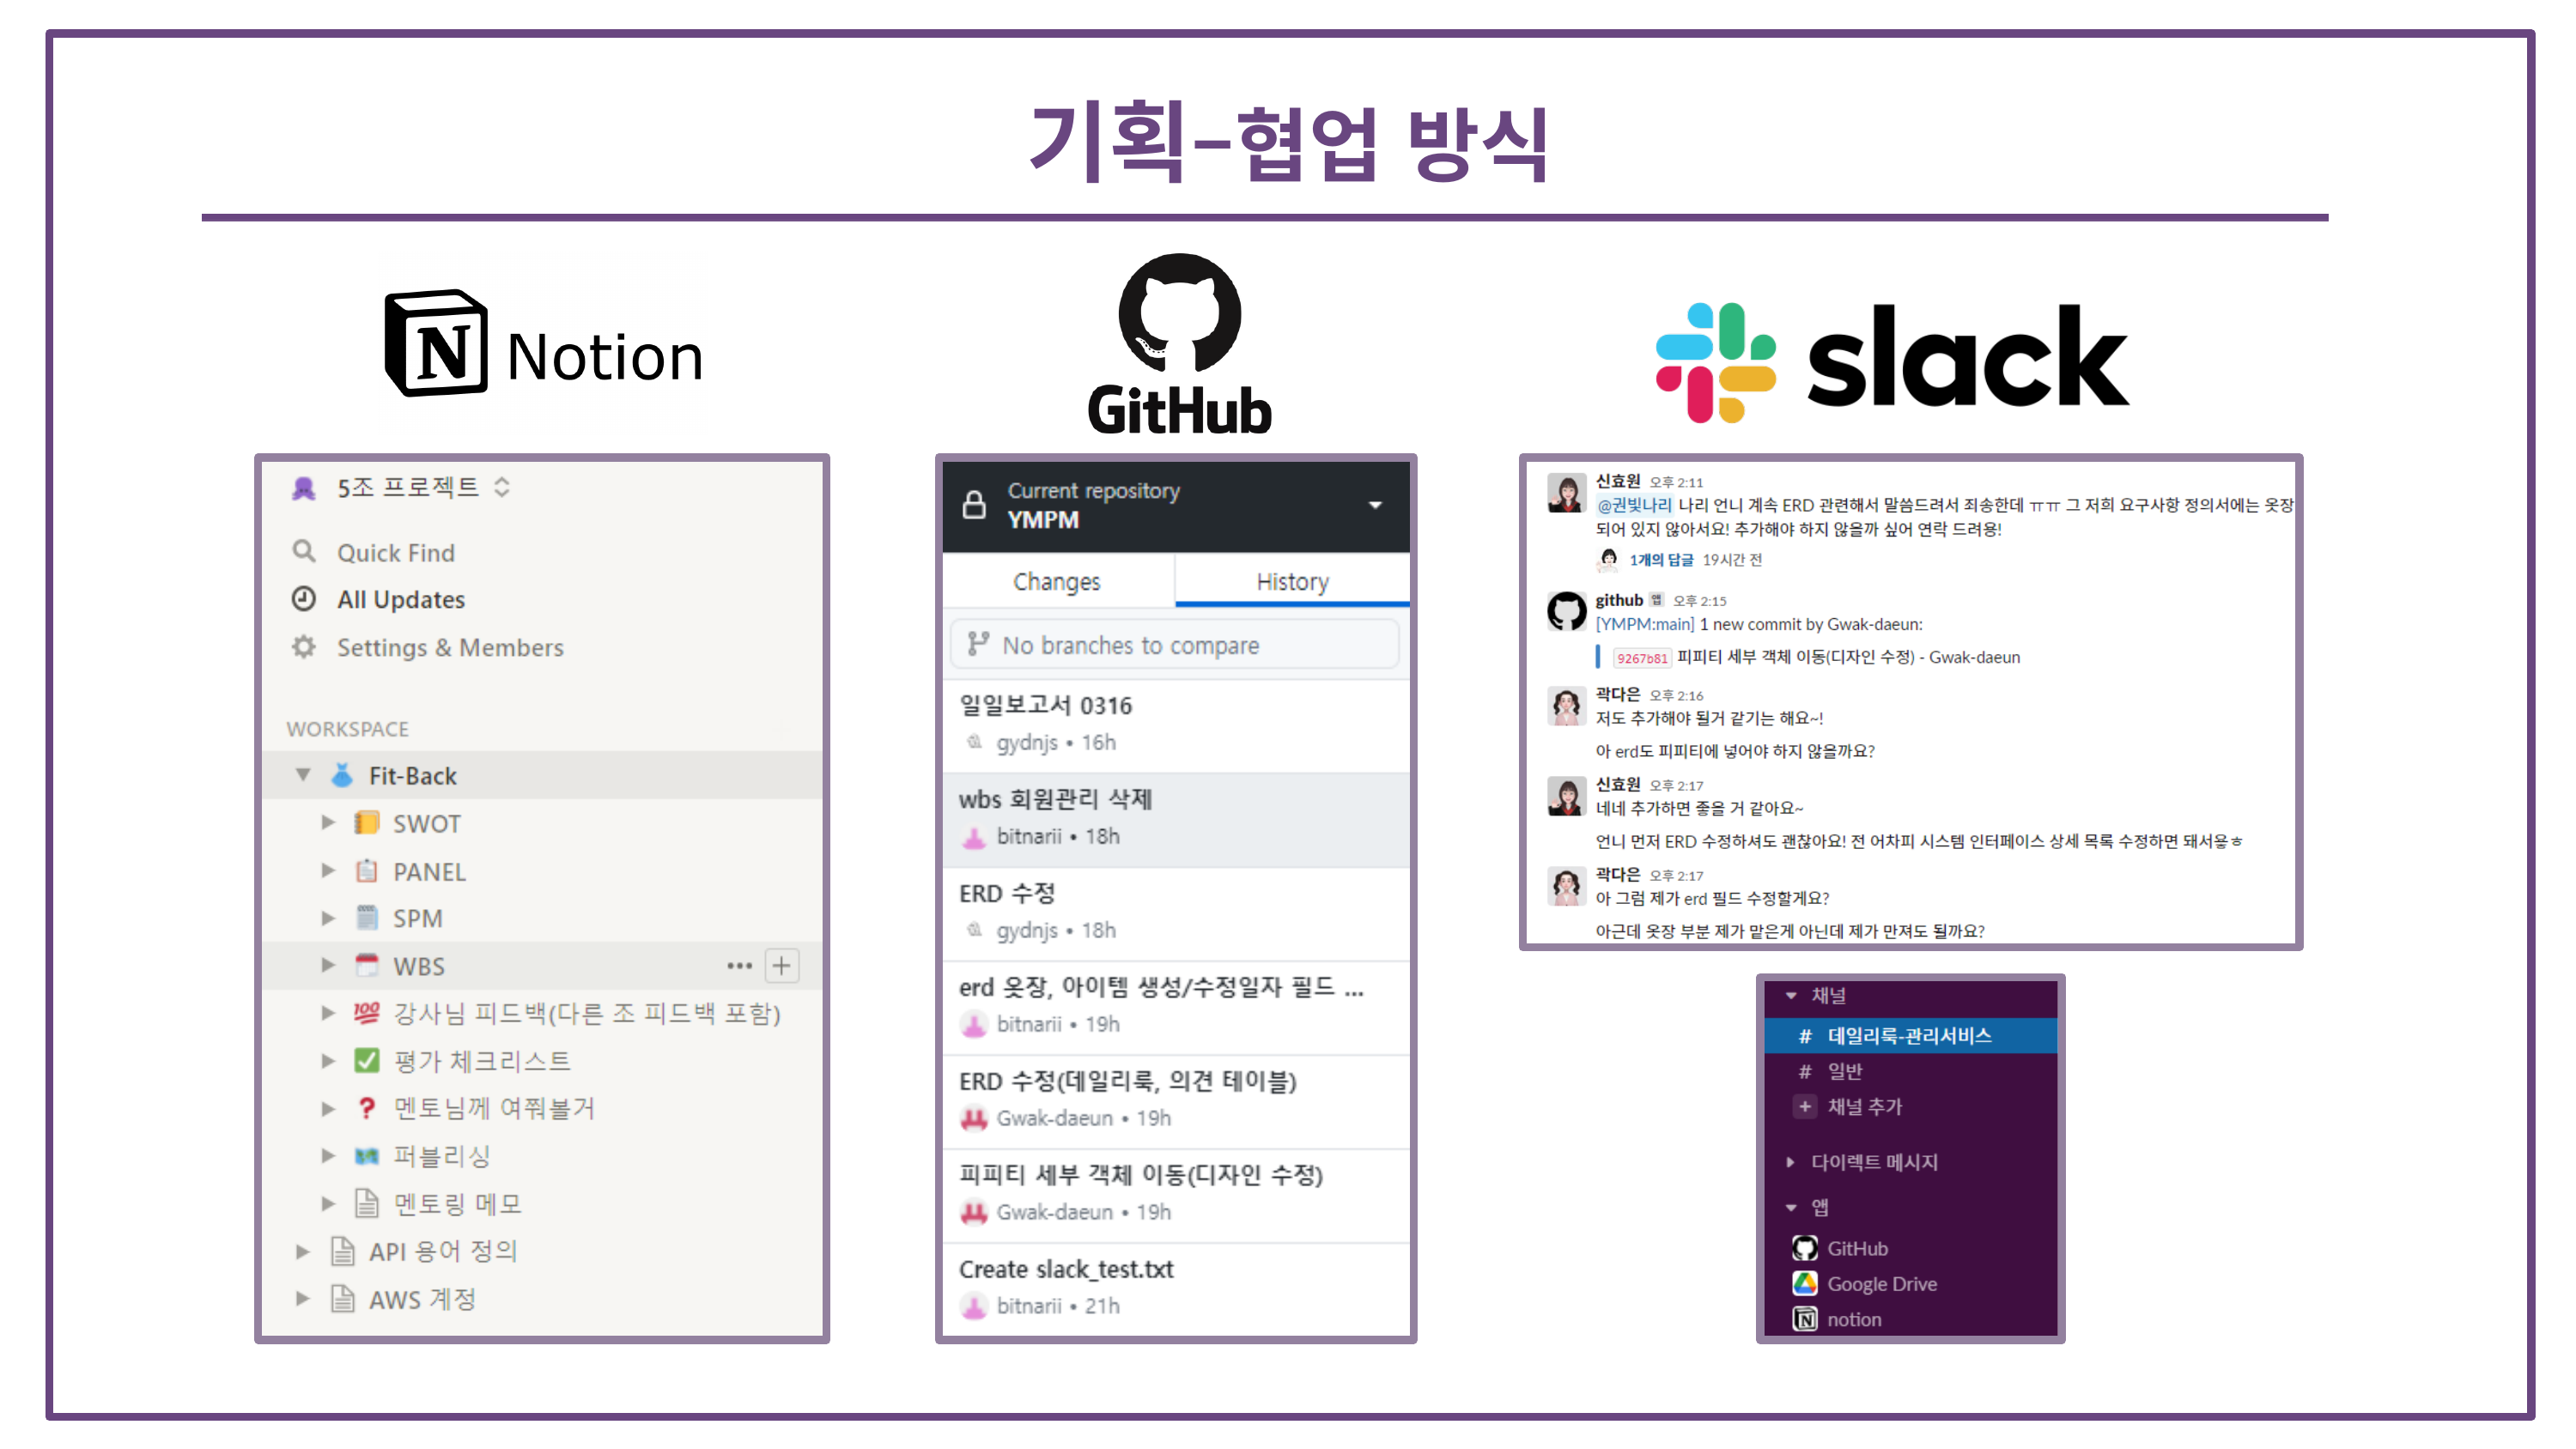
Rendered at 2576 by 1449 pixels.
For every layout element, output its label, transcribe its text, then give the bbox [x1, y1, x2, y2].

text_box 기획–협업 방식 [863, 80, 1717, 201]
picture [377, 251, 708, 435]
picture [262, 461, 823, 1337]
picture [942, 461, 1410, 1337]
picture [1764, 980, 2058, 1337]
text_box [47, 32, 2533, 1418]
picture [1655, 301, 2131, 424]
picture [1526, 461, 2296, 943]
picture [202, 214, 2329, 222]
picture [1088, 251, 1272, 434]
